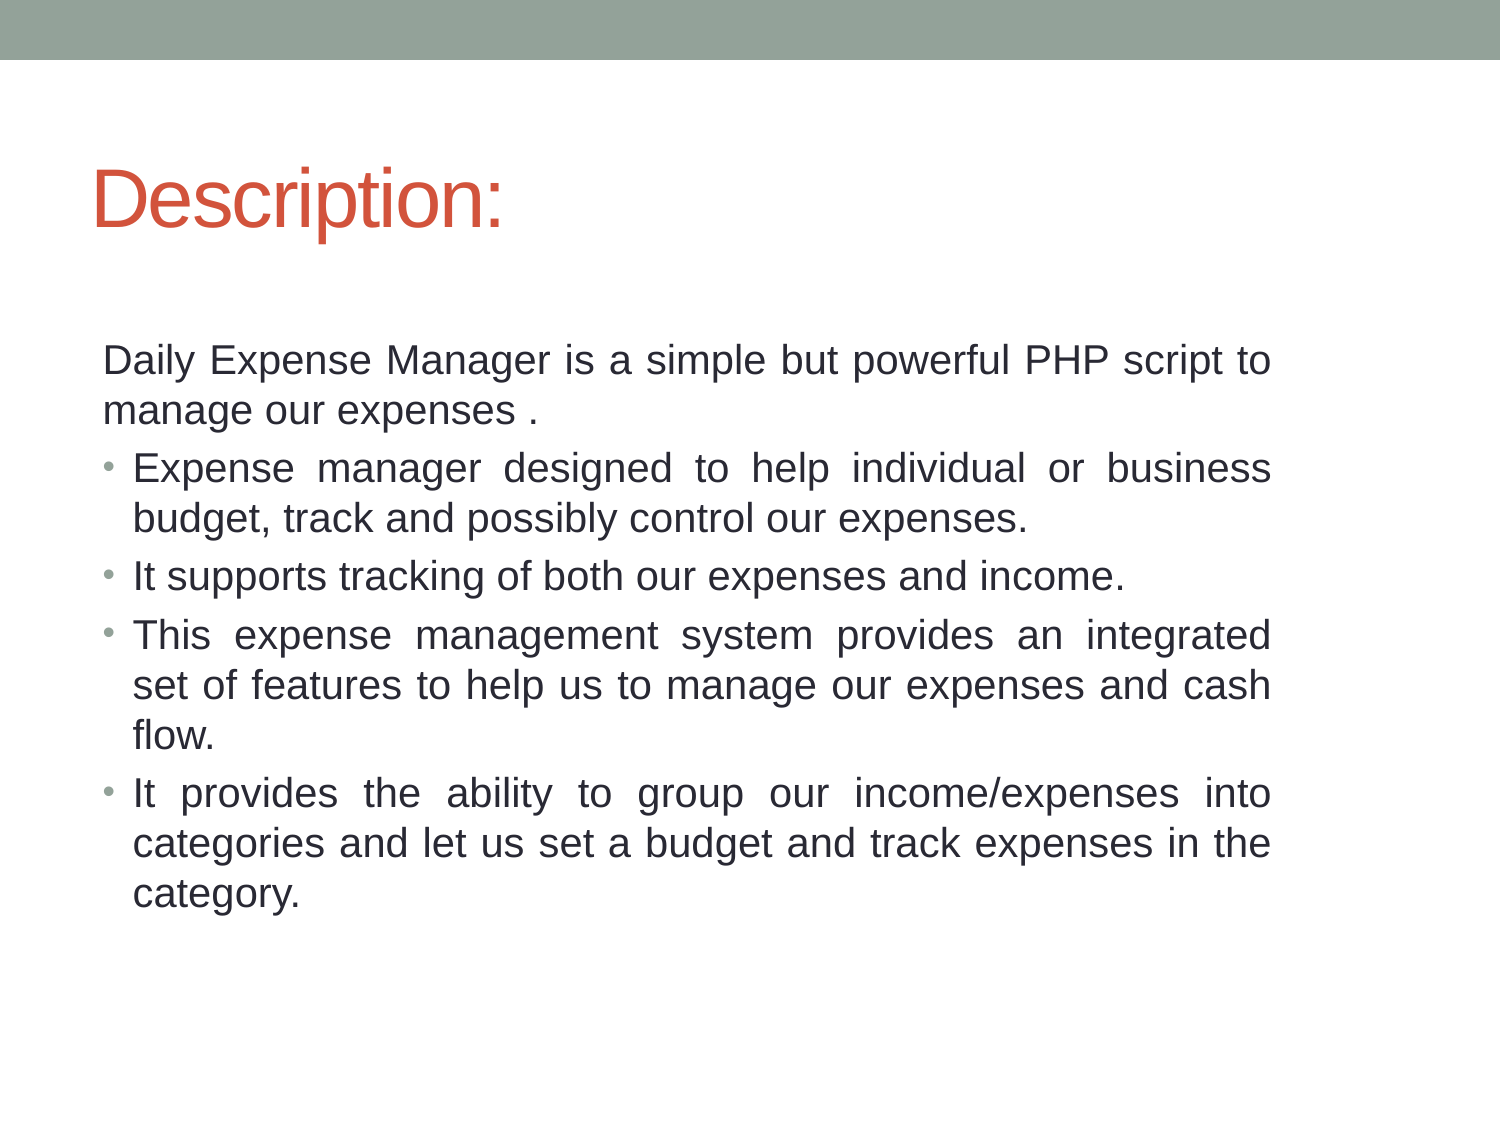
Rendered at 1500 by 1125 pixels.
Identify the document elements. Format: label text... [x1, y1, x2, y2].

title Description: [75, 99, 1275, 290]
list Daily Expense Manager is a simple but powerful PHP script to manage our expenses . Expense manager designed to help individual or business budget, track and possibly control our expenses. It supports tracking of both our expenses and income. This expense management system provides an integrated set of features to help us to manage our expenses and cash flow. It provides the ability to group our income/expenses into categories and let us set a budget and track expenses in the category. [87, 324, 1288, 906]
